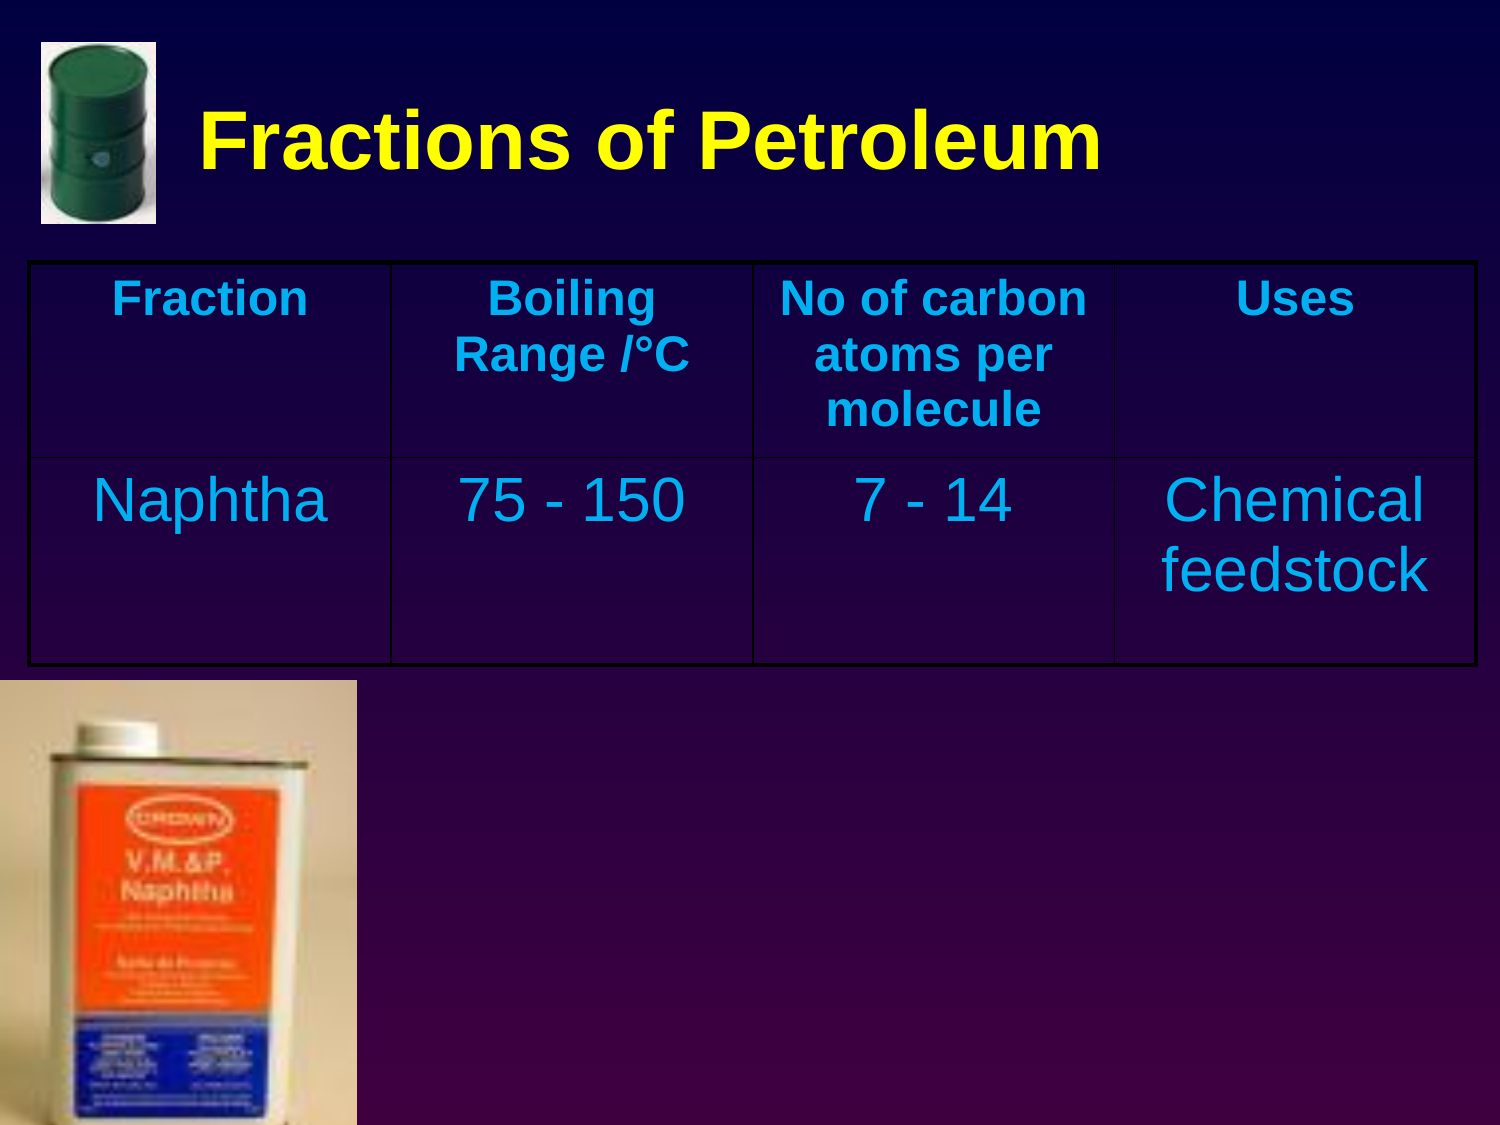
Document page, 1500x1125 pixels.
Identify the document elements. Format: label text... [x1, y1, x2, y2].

table_header No of carbon atoms per molecule [754, 265, 1114, 457]
table_header Boiling Range /°C [392, 265, 752, 457]
title Fractions of Petroleum [183, 42, 1225, 231]
table_cell 7 - 14 [754, 458, 1114, 663]
table_header Uses [1115, 265, 1474, 457]
table_cell 75 - 150 [392, 458, 752, 663]
table_header Fraction [31, 265, 390, 457]
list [40, 42, 156, 225]
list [0, 679, 357, 1125]
table_cell Naphtha [31, 458, 390, 663]
table_cell Chemical feedstock [1115, 458, 1474, 663]
